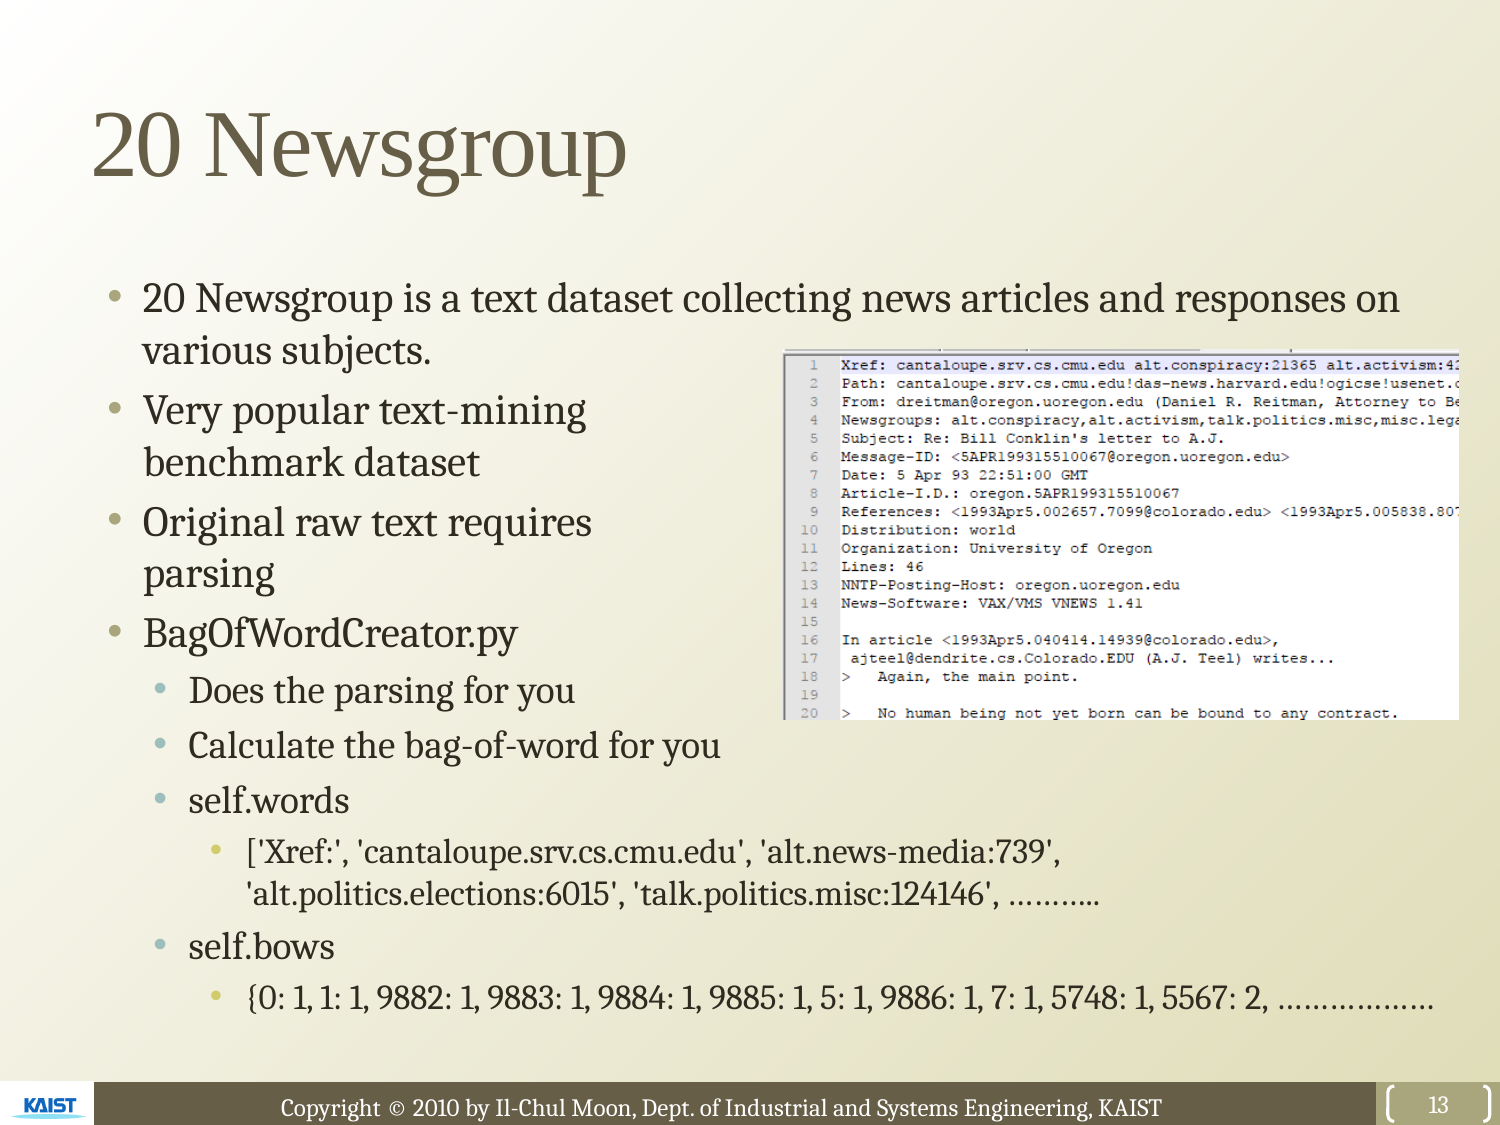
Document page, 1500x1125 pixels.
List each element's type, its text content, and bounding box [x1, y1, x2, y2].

title 20 Newsgroup [75, 45, 1459, 232]
picture [0, 1081, 94, 1125]
slide_number 13 [1386, 1084, 1492, 1123]
list 20 Newsgroup is a text dataset collecting news articles and responses on various subjects. Very popular text-mining benchmark dataset Original raw text requires parsing BagOfWordCreator.py Does the parsing for you Calculate the bag-of-word for you self.words ['Xref:', 'cantaloupe.srv.cs.cmu.edu', 'alt.news-media:739', 'alt.politics.elections:6015', 'talk.politics.misc:124146', ……….. self.bows {0: 1, 1: 1, 9882: 1, 9883: 1, 9884: 1, 9885: 1, 5: 1, 9886: 1, 7: 1, 5748: 1, 5567: 2, ……………… [75, 262, 1459, 1071]
picture [781, 349, 1460, 721]
